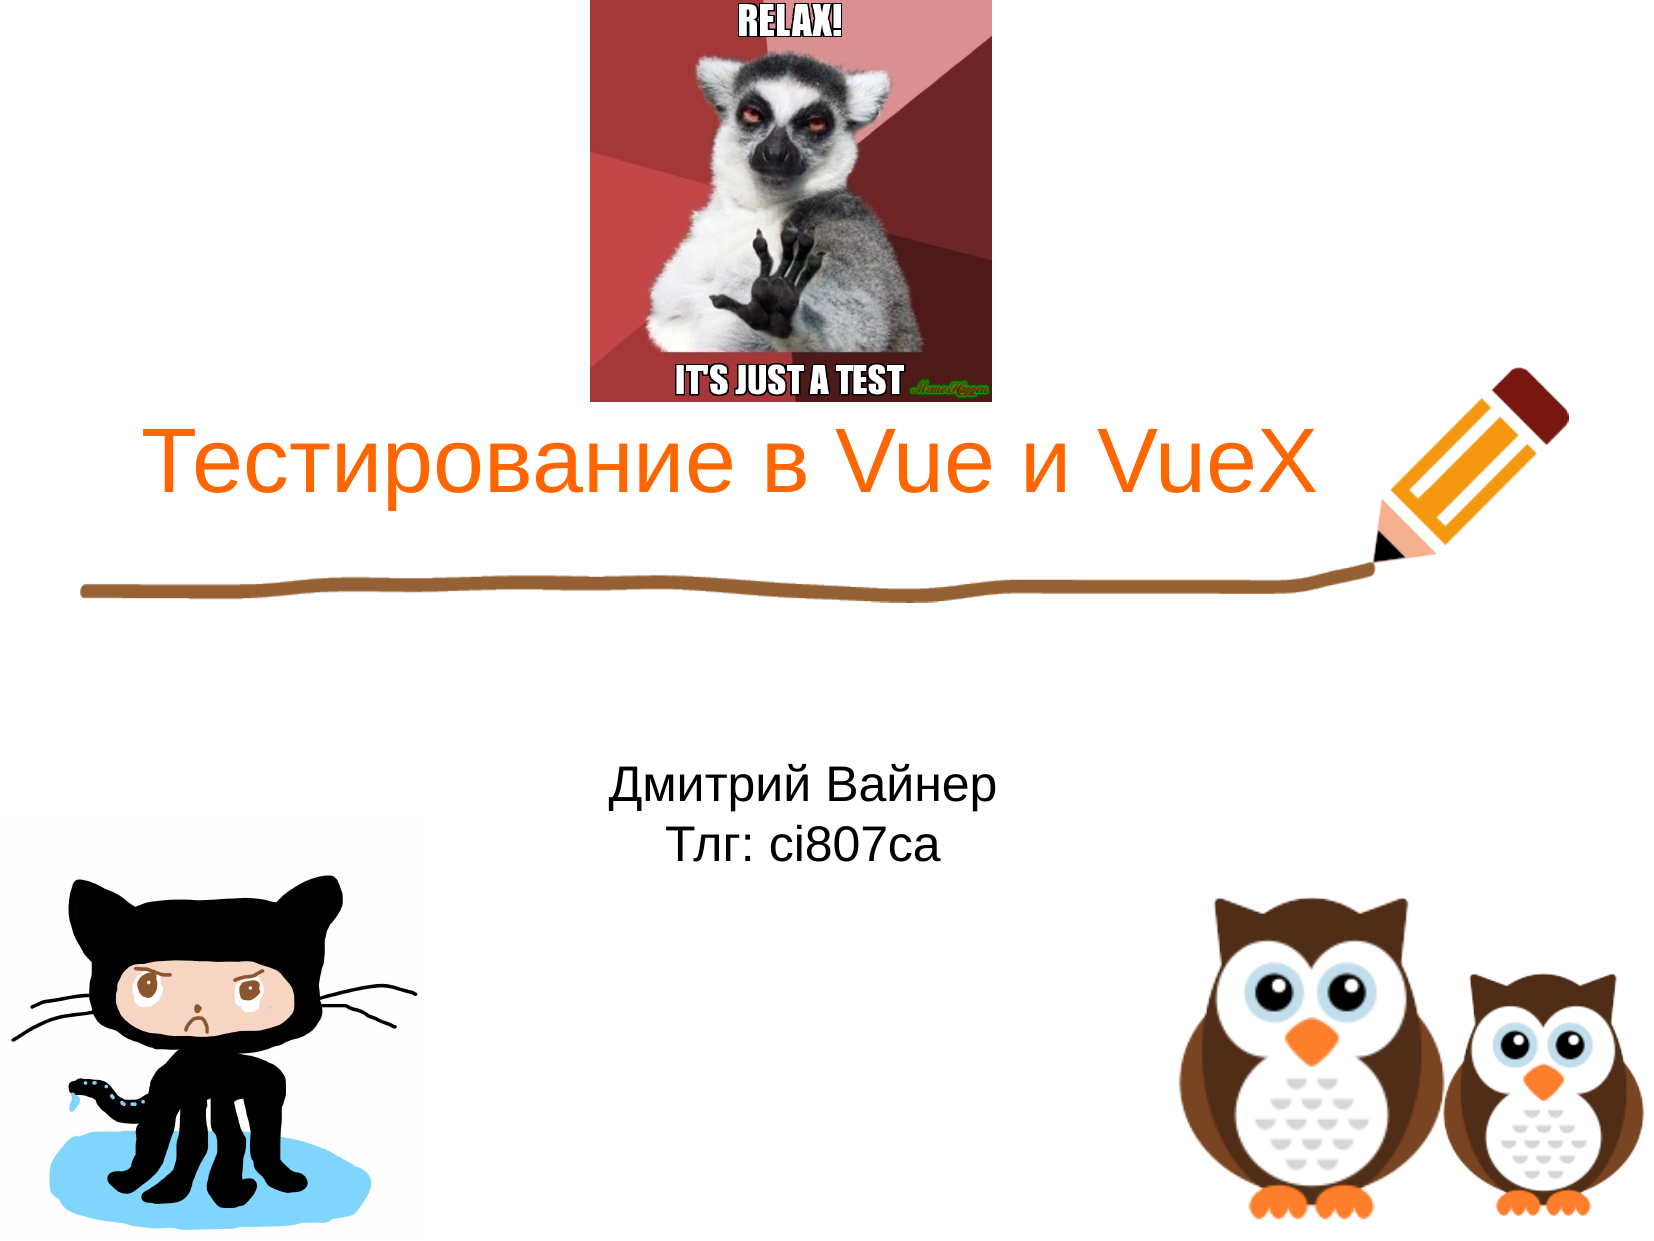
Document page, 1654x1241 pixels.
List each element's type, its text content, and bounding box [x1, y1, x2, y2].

picture [80, 367, 1569, 603]
picture [590, 0, 993, 402]
text_box Дмитрий Вайнер Тлг: ci807ca [212, 744, 1394, 871]
picture [0, 814, 426, 1241]
picture [1121, 897, 1654, 1241]
text_box Тестирование в Vue и VueX [82, 352, 1379, 559]
